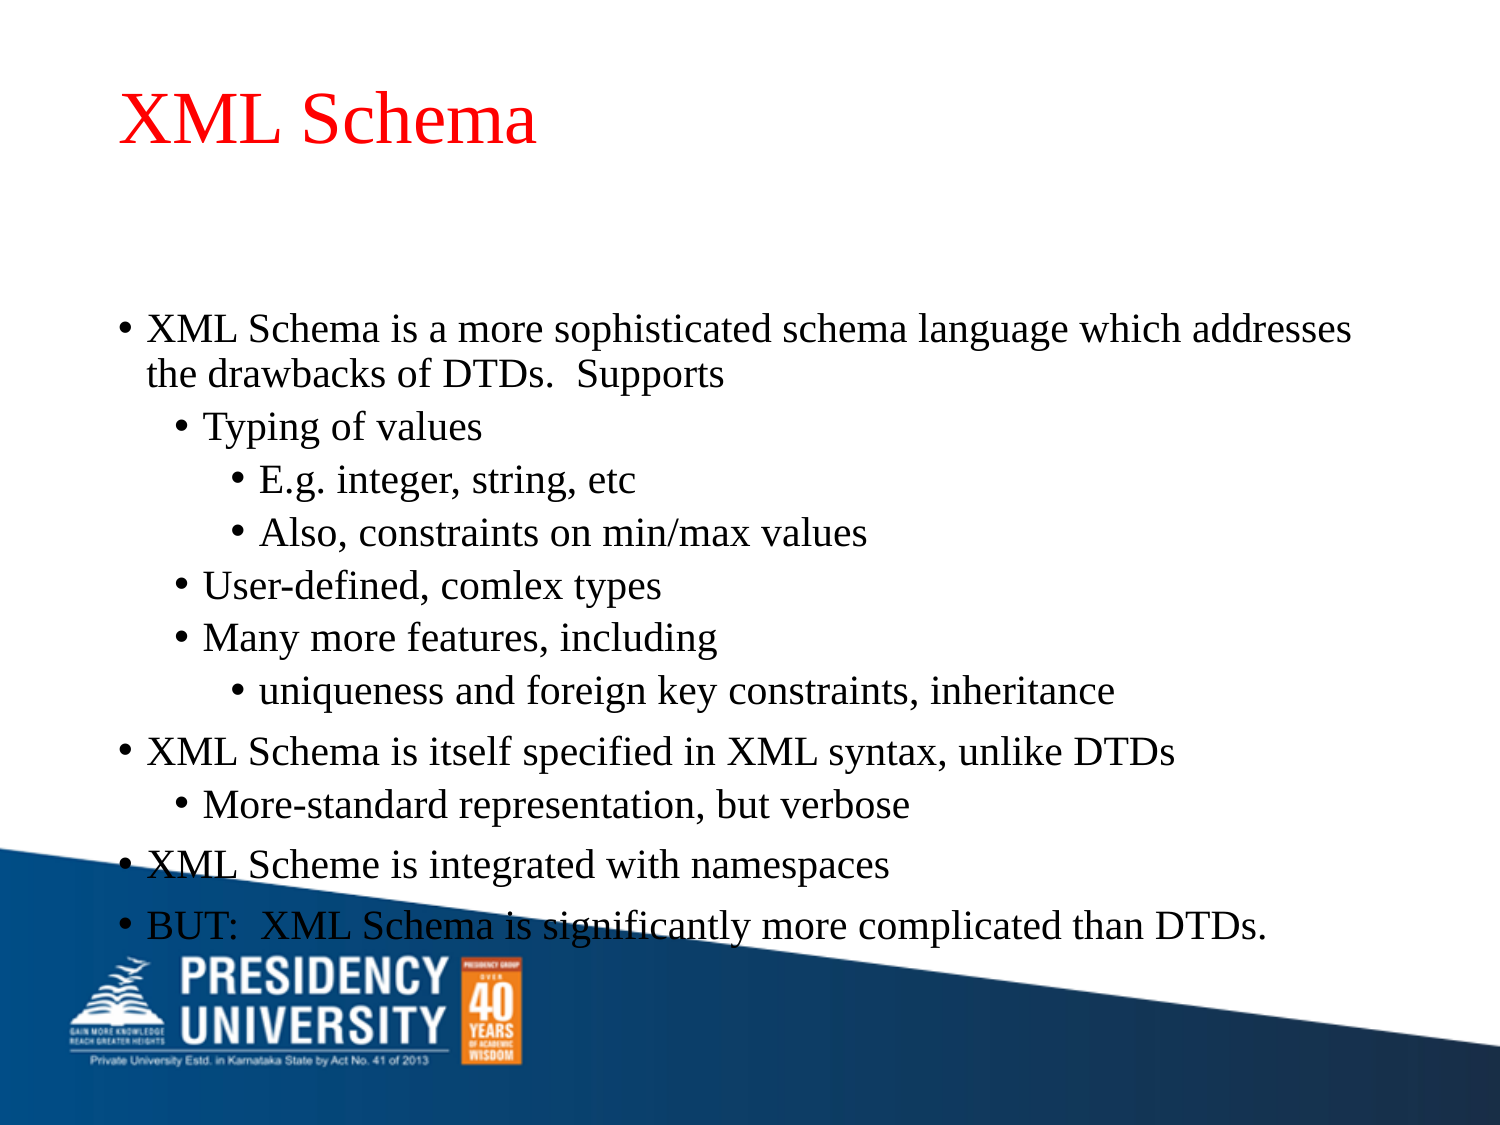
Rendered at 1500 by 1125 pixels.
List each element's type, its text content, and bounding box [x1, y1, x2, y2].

title XML Schema [103, 51, 1397, 188]
picture [0, 845, 1500, 1125]
list XML Schema is a more sophisticated schema language which addresses the drawbacks of DTDs. Supports Typing of values E.g. integer, string, etc Also, constraints on min/max values User-defined, comlex types Many more features, including uniqueness and foreign key constraints, inheritance XML Schema is itself specified in XML syntax, unlike DTDs More-standard representation, but verbose XML Scheme is integrated with namespaces BUT: XML Schema is significantly more complicated than DTDs. [103, 299, 1397, 1014]
